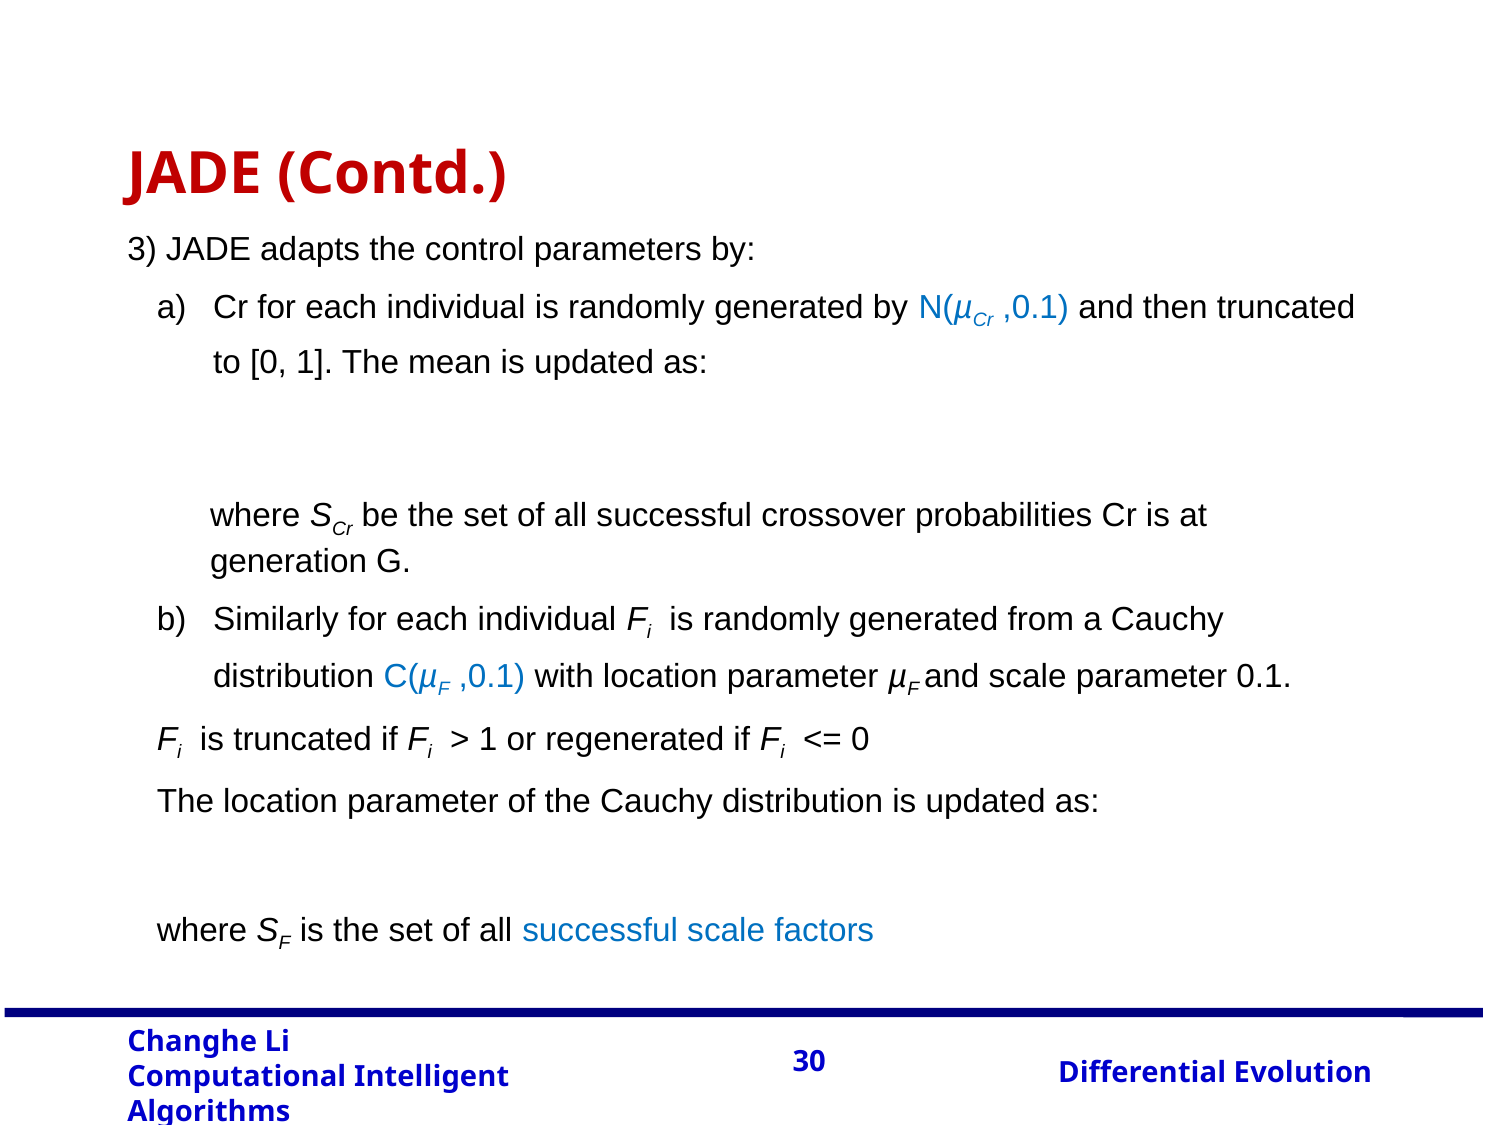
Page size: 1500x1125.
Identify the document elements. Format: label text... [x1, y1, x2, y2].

title JADE (Contd.) [112, 37, 1388, 213]
